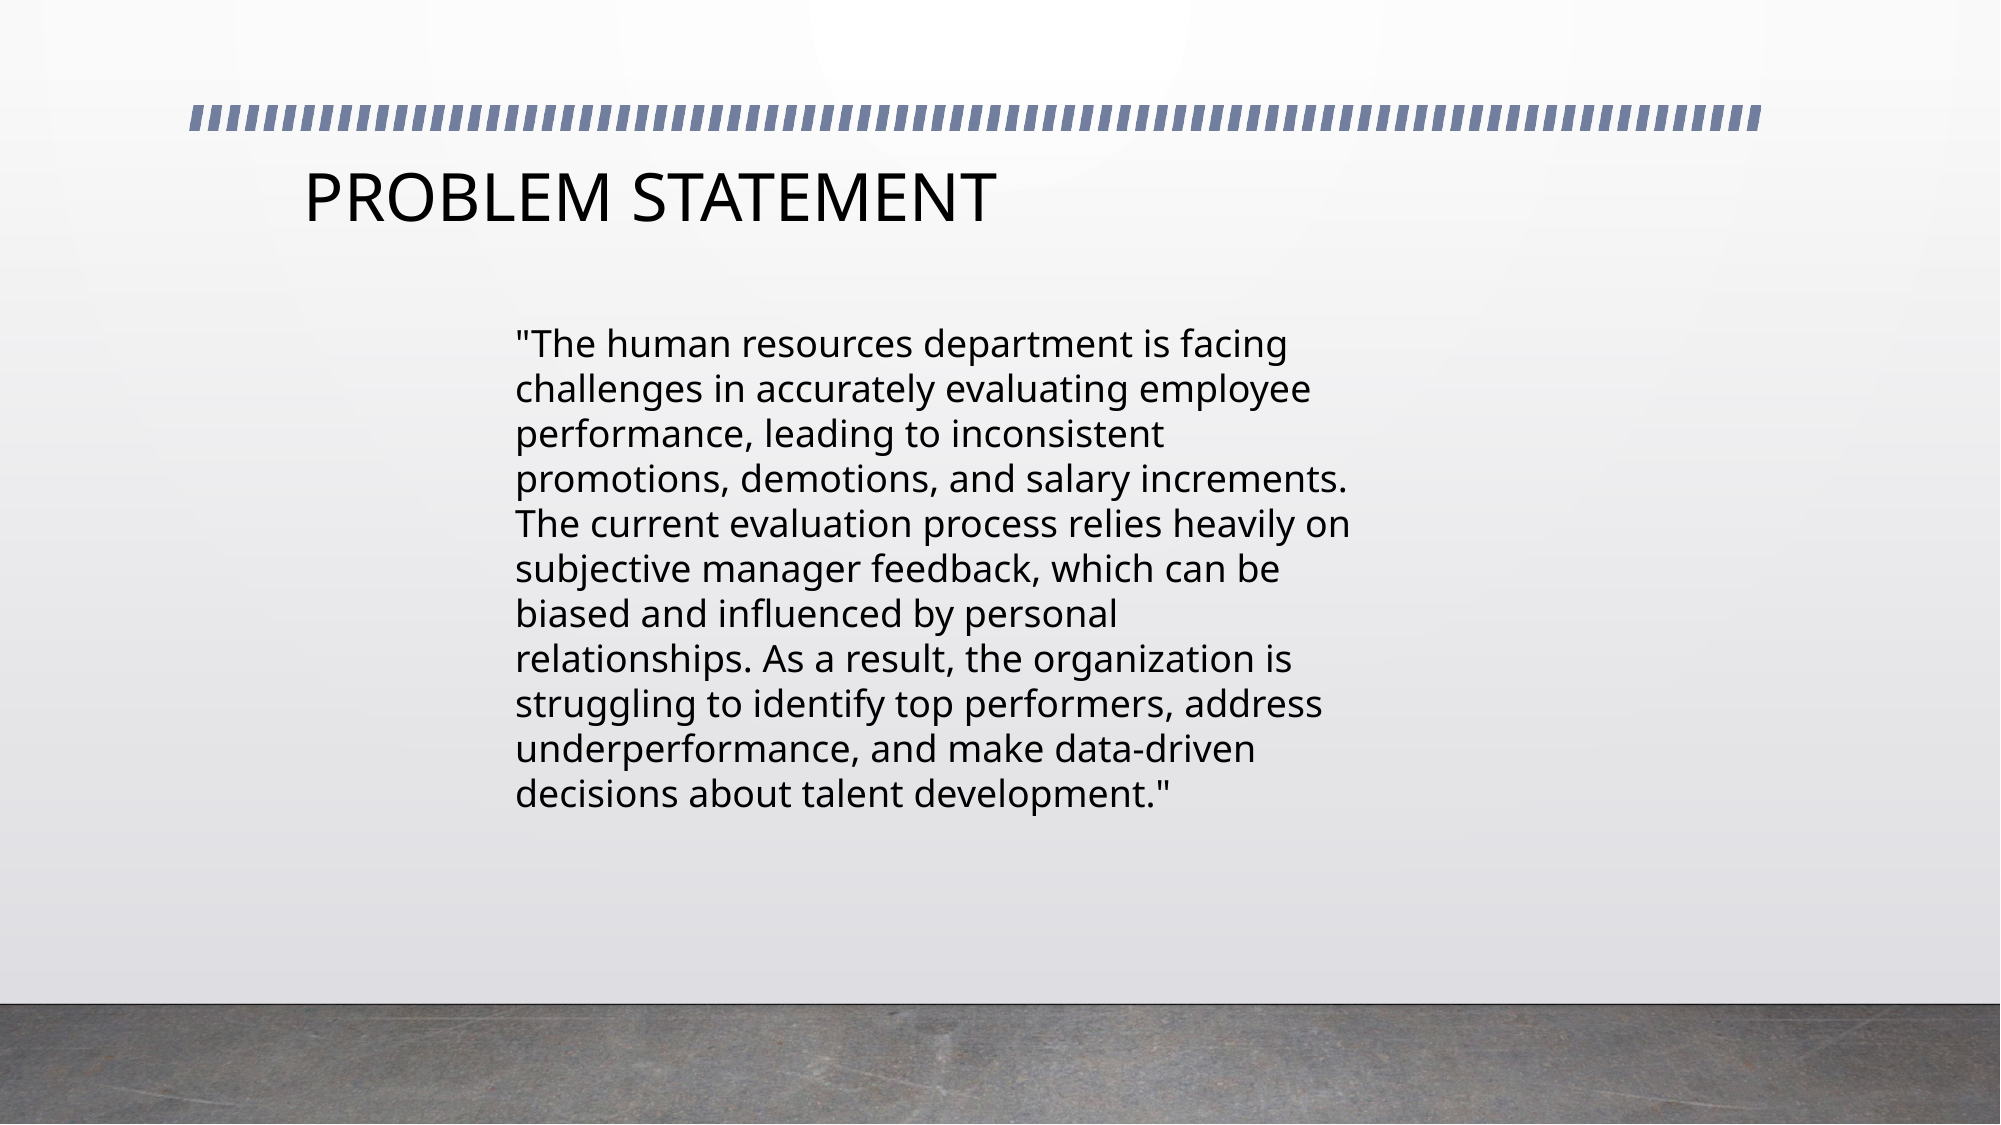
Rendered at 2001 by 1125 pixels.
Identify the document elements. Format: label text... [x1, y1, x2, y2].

text_box "The human resources department is facing challenges in accurately evaluating employee performance, leading to inconsistent promotions, demotions, and salary increments. The current evaluation process relies heavily on subjective manager feedback, which can be biased and influenced by personal relationships. As a result, the organization is struggling to identify top performers, address underperformance, and make data-driven decisions about talent development." [500, 312, 1368, 823]
title PROBLEM STATEMENT [185, 156, 1761, 329]
picture [0, 1004, 2000, 1124]
